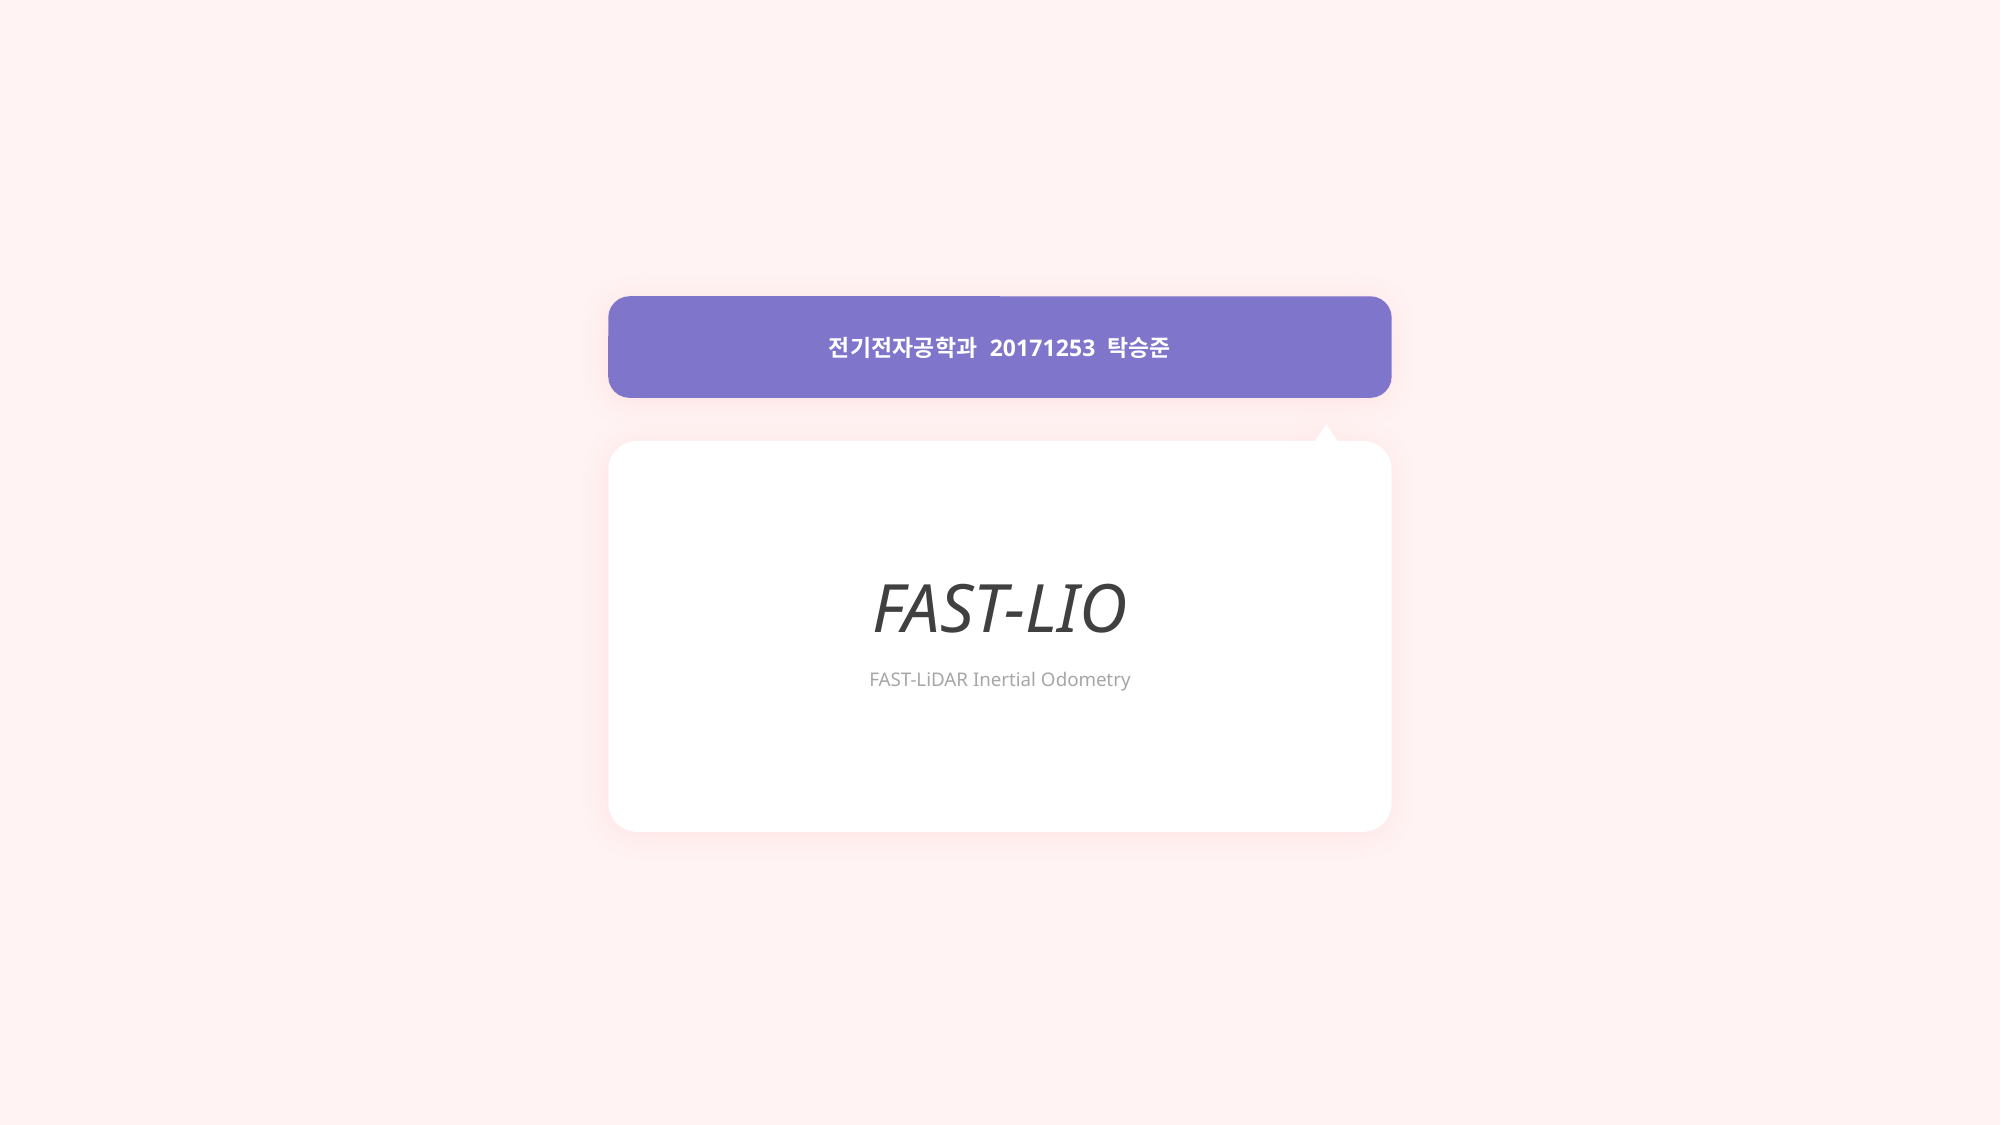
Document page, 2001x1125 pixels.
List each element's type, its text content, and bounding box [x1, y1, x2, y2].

text_box FAST-LIO FAST-LiDAR Inertial Odometry [607, 422, 1393, 833]
text_box 전기전자공학과 20171253 탁승준 [607, 295, 1393, 399]
